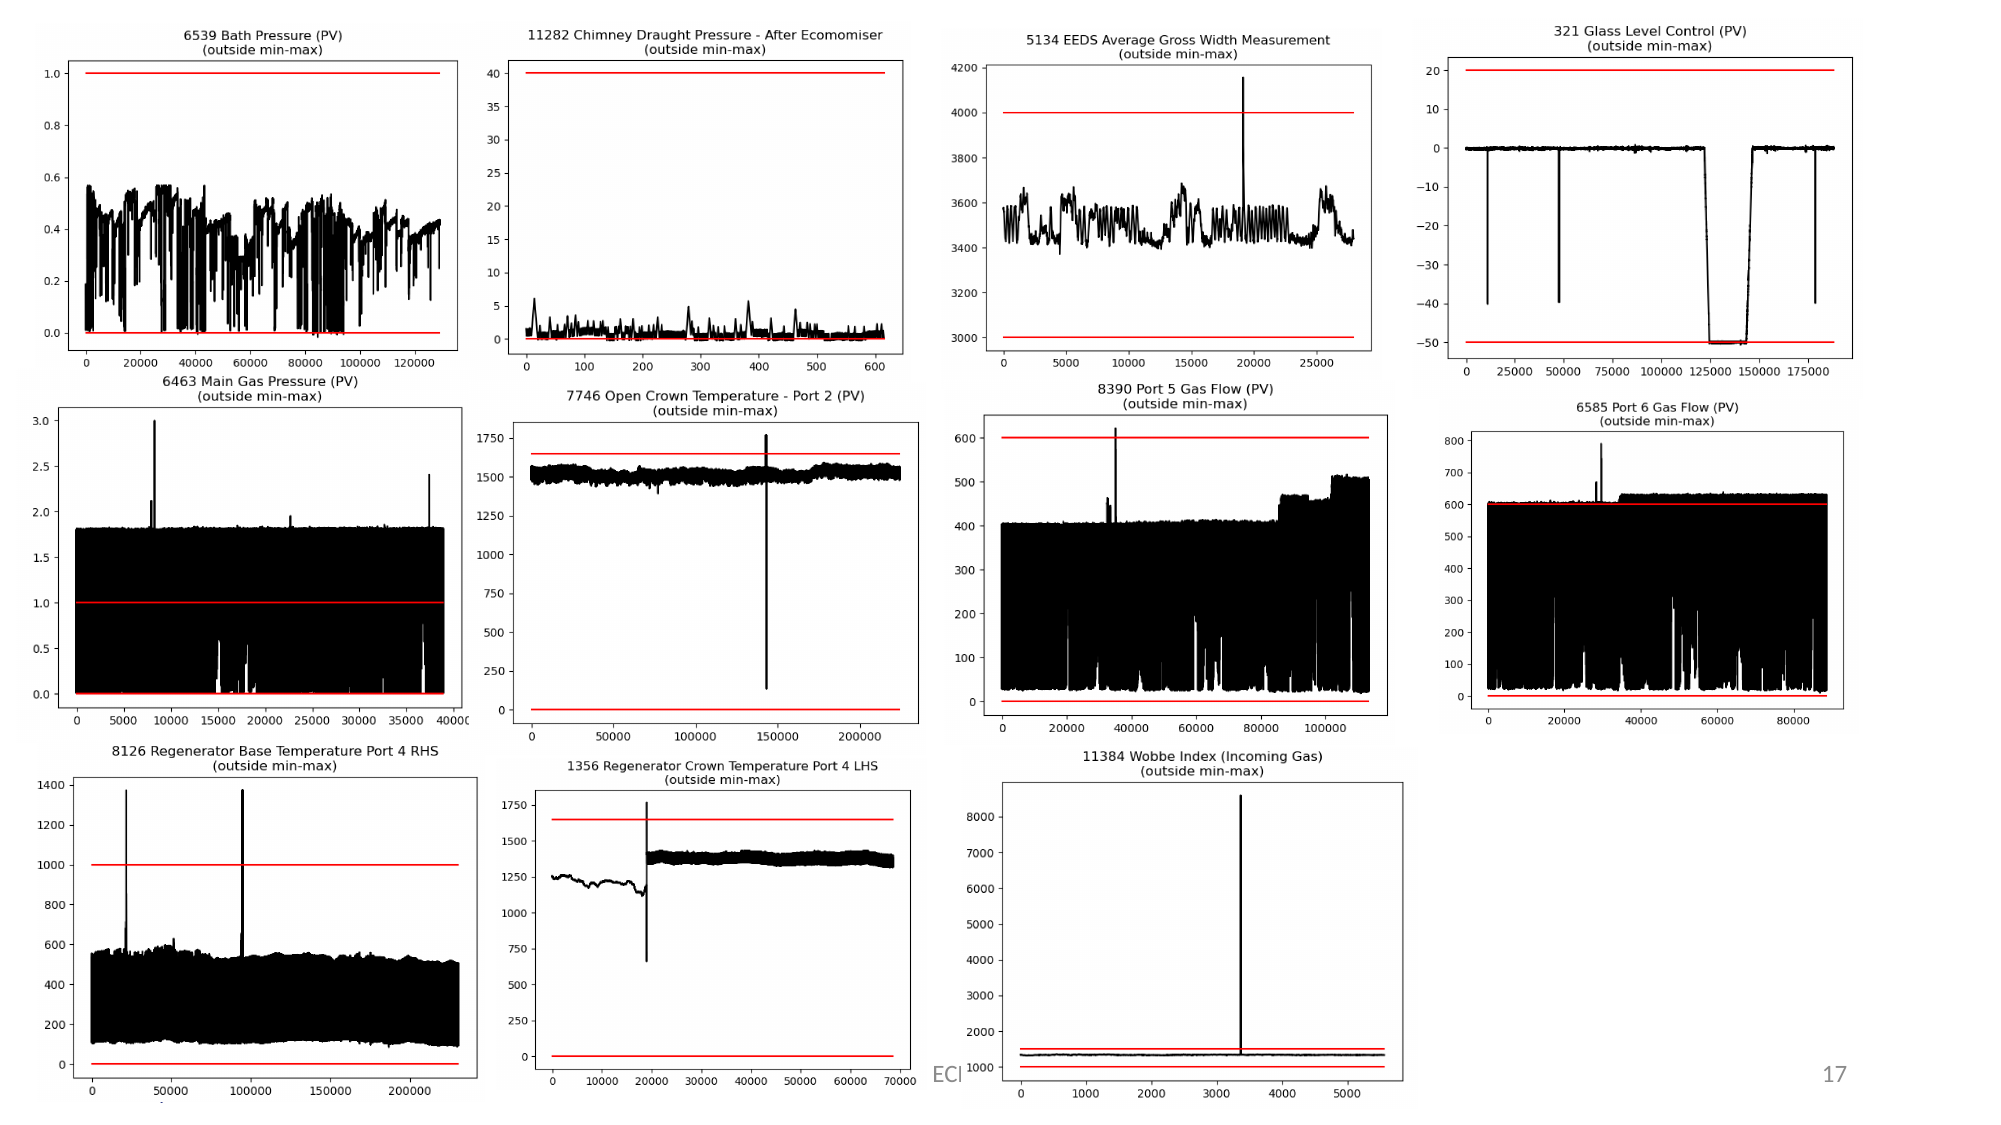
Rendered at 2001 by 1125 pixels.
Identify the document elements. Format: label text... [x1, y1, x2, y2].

slide_number 17 [1418, 1042, 1863, 1103]
picture [961, 747, 1418, 1109]
picture [1412, 18, 1863, 734]
picture [941, 28, 1395, 745]
picture [496, 758, 927, 1090]
footer PETER L. GREEN, DIEGO ECHEVERRIA and SARINI JAYASINGHE [662, 1042, 961, 1103]
picture [16, 21, 926, 1103]
